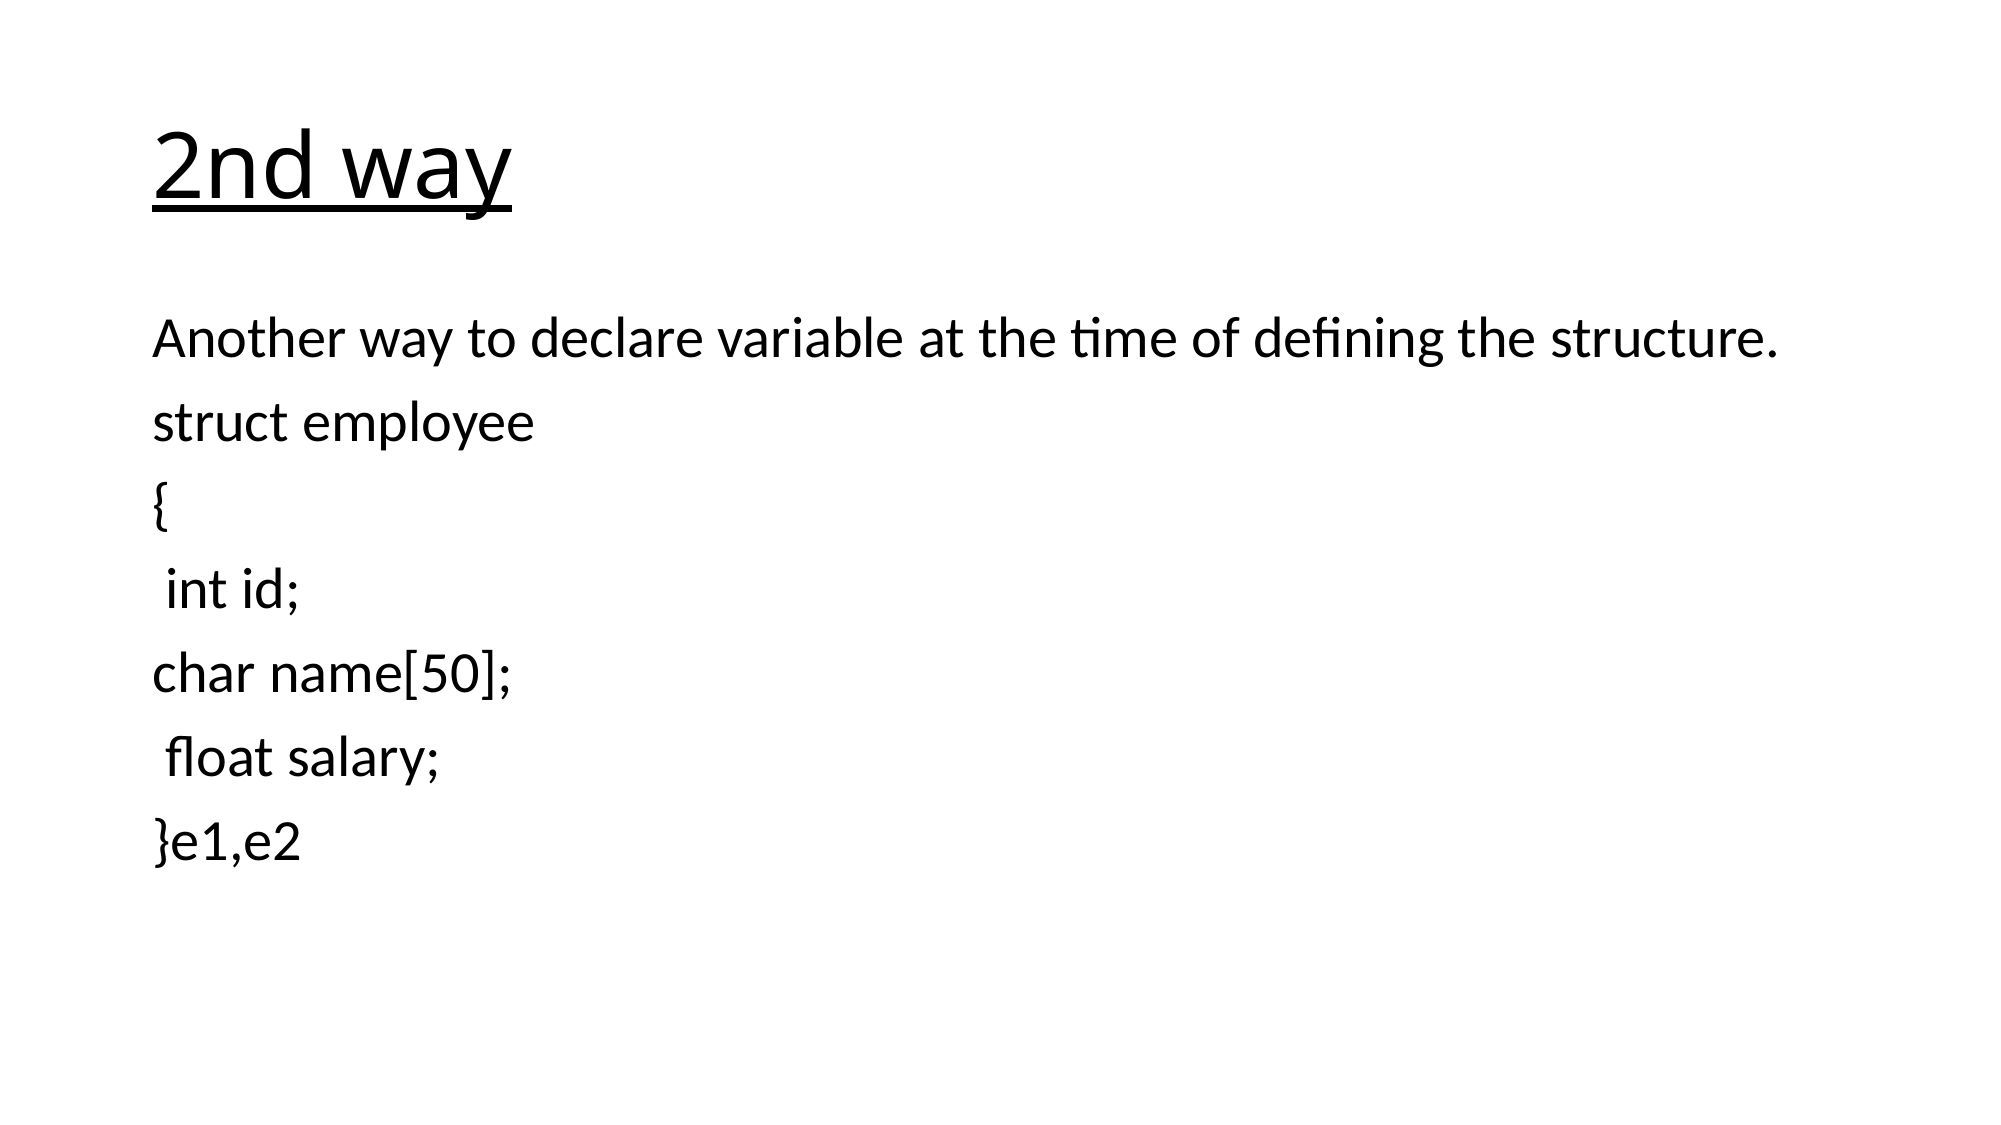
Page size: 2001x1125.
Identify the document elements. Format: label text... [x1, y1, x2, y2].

list Another way to declare variable at the time of defining the structure. struct employee { int id; char name[50]; float salary; }e1,e2 [137, 299, 1863, 1014]
title 2nd way [137, 59, 1863, 278]
